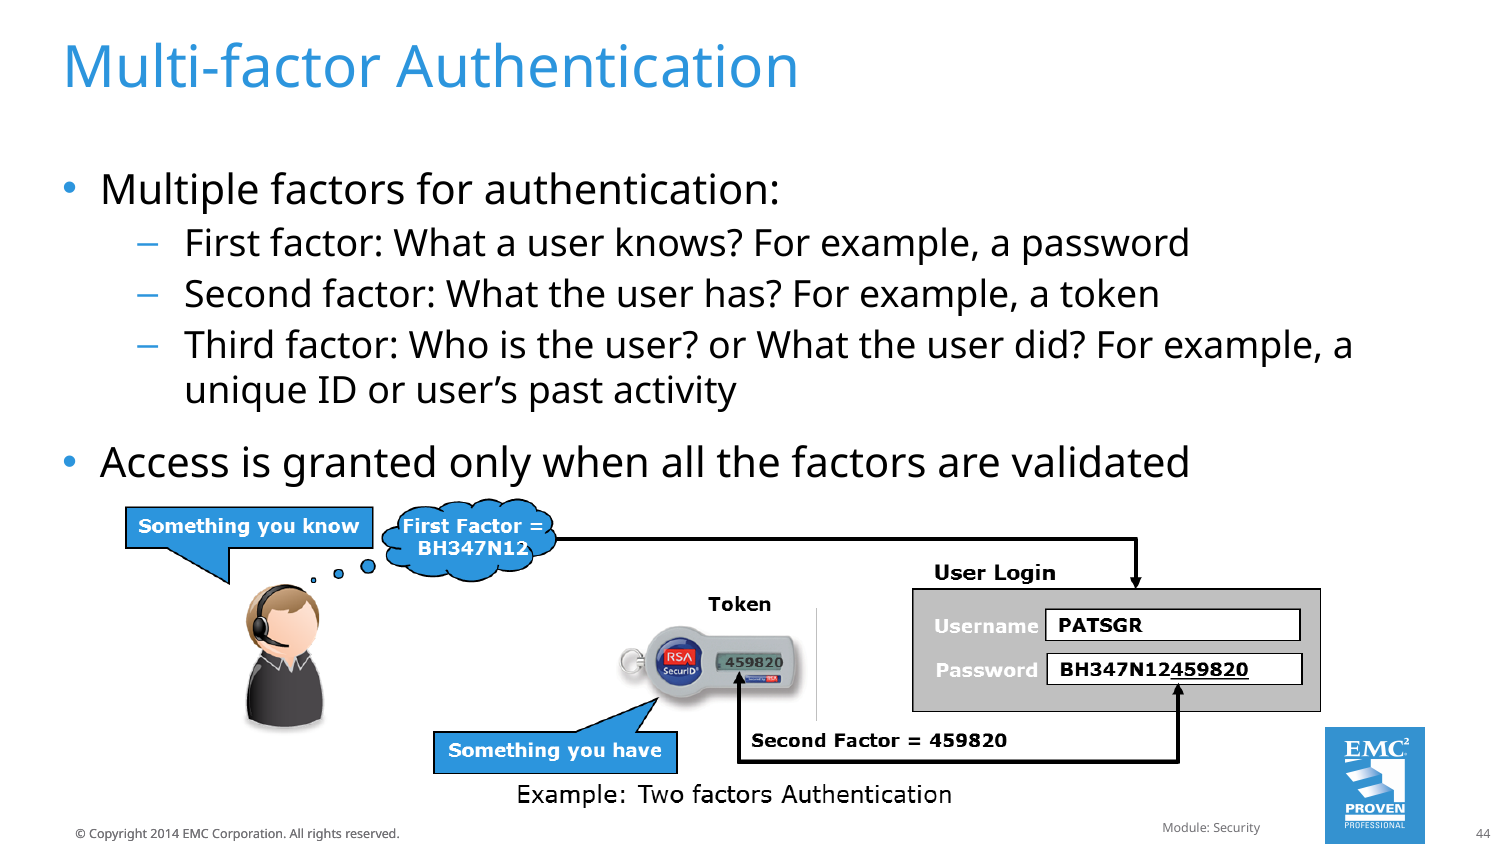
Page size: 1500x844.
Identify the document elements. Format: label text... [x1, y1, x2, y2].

picture [1325, 727, 1425, 844]
list Multiple factors for authentication: First factor: What a user knows? For example, a password Second factor: What the user has? For example, a token Third factor: Who is the user? or What the user did? For example, a unique ID or user’s past activity Access is granted only when all the factors are validated [62, 162, 1450, 725]
footer Module: Security [425, 831, 1275, 835]
picture [124, 497, 1321, 823]
title Multi-factor Authentication [62, 37, 1450, 113]
